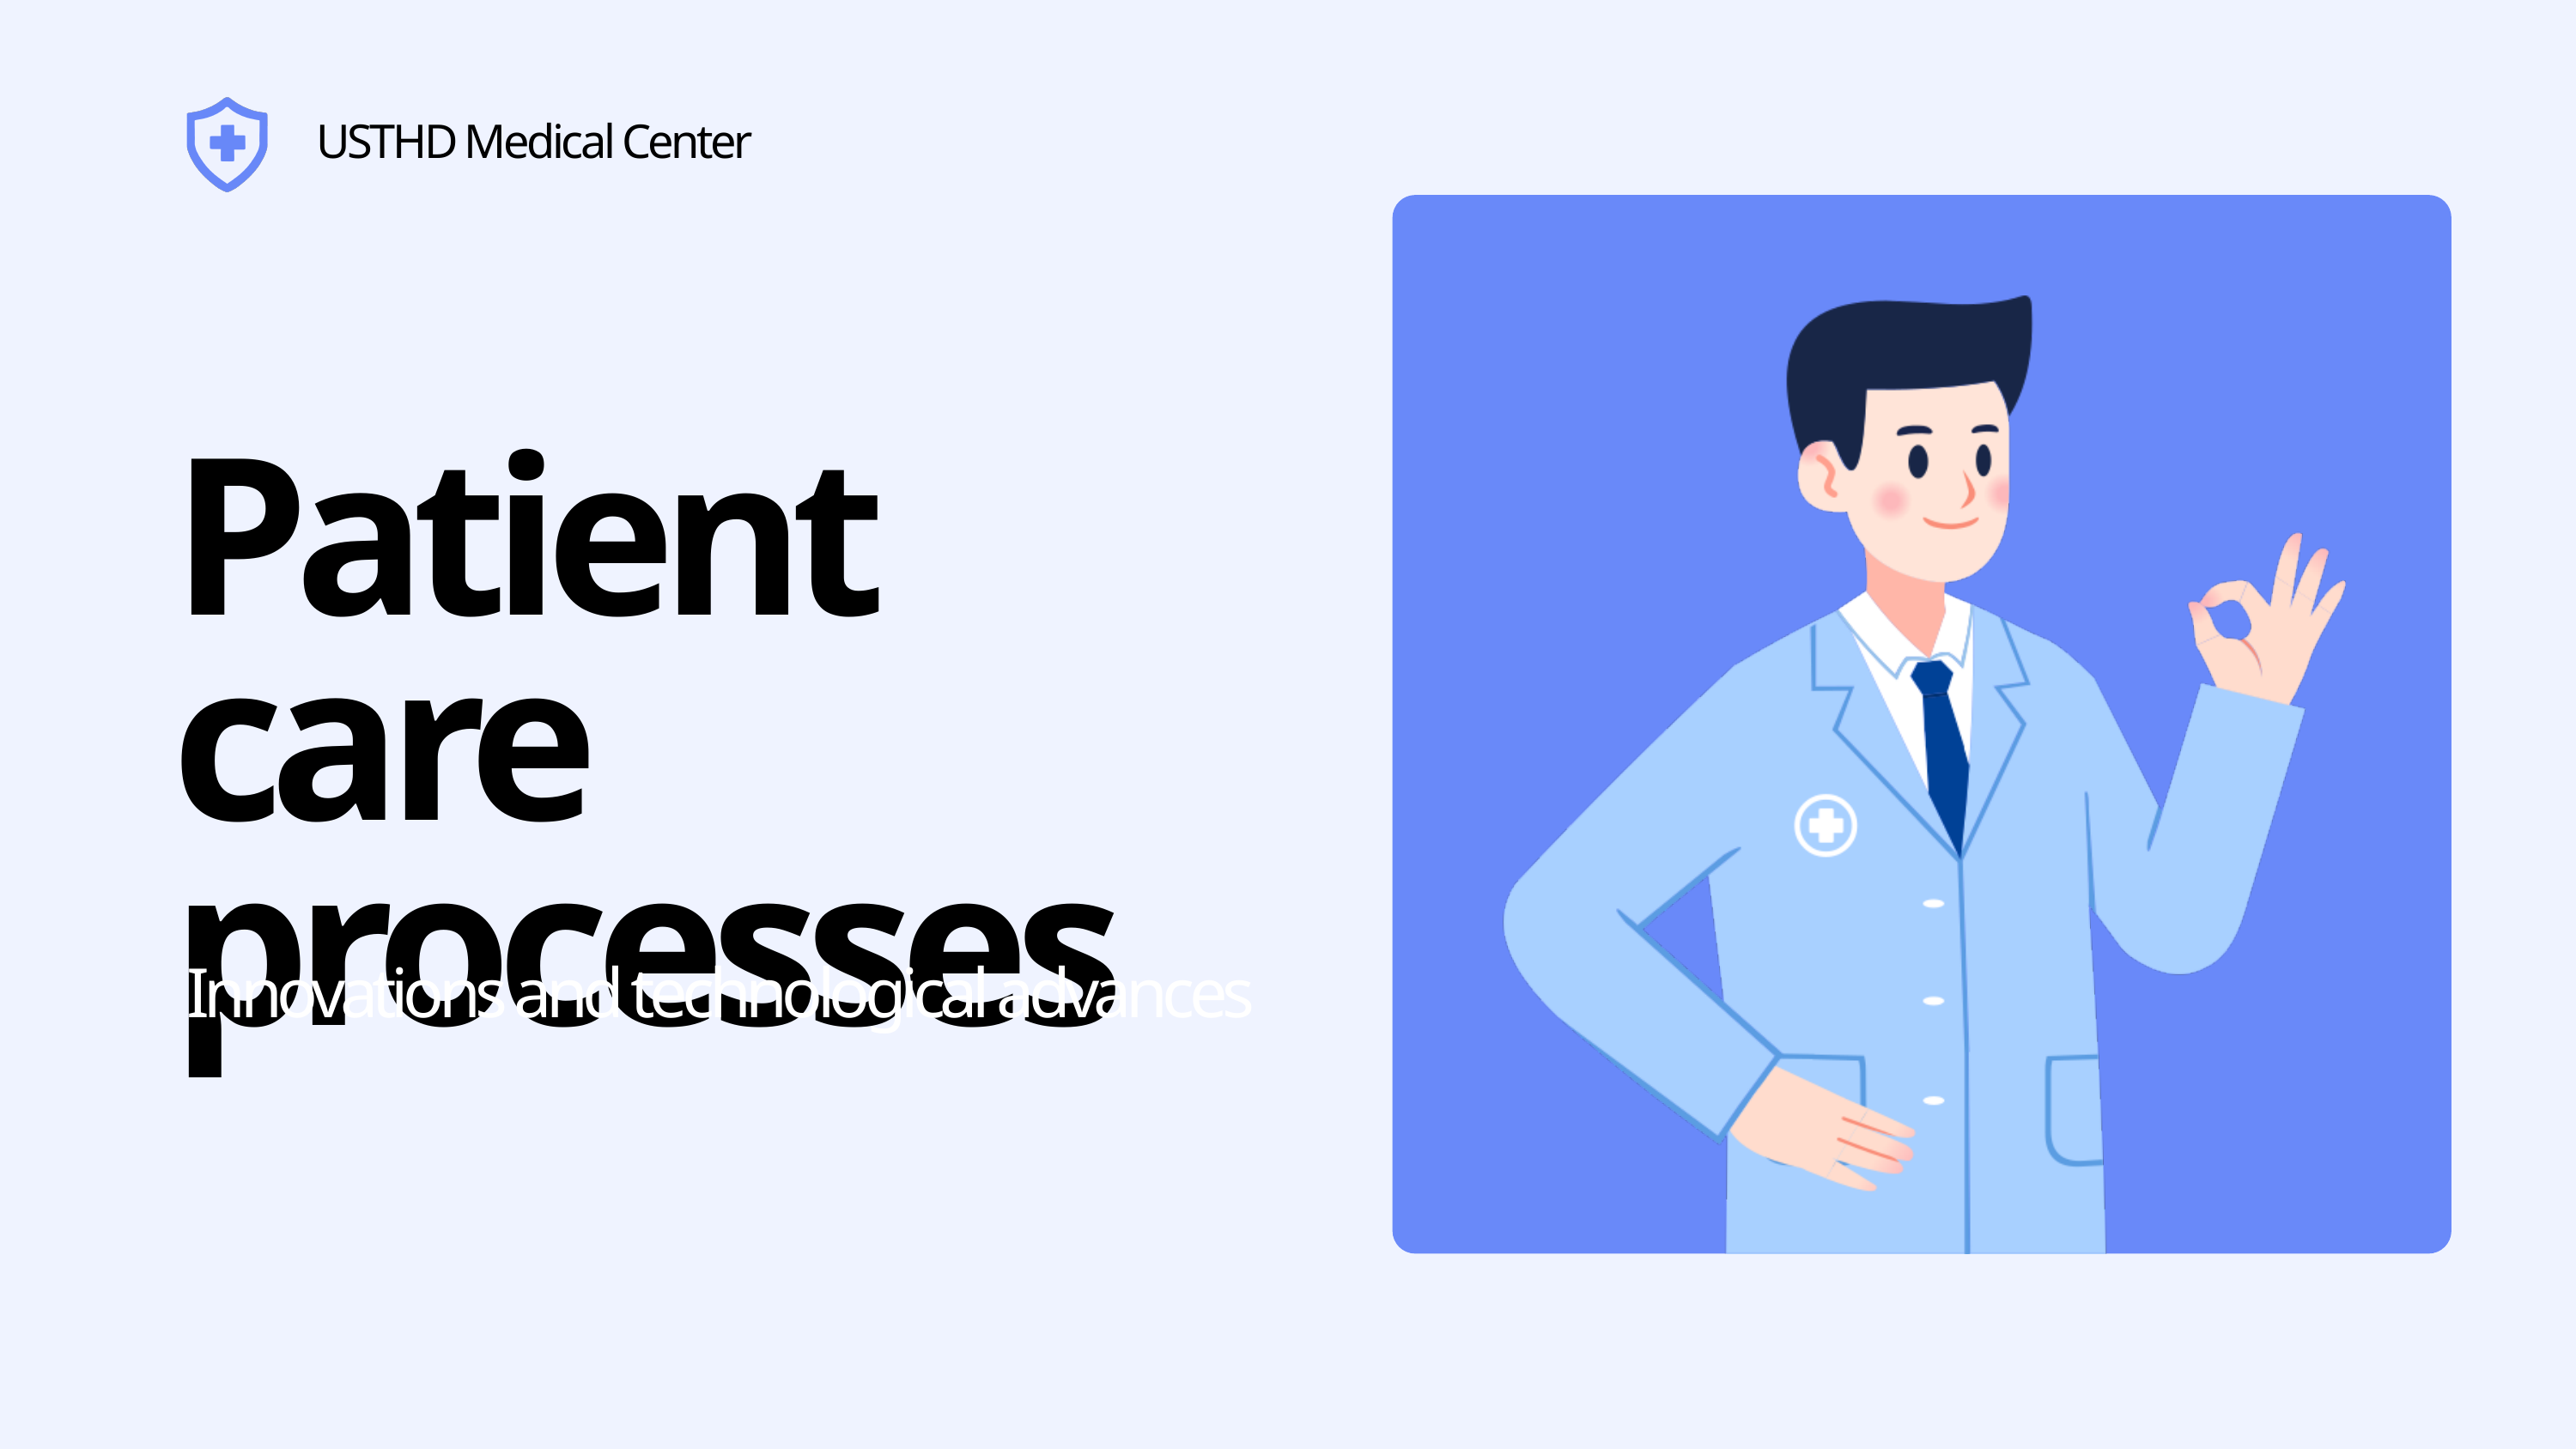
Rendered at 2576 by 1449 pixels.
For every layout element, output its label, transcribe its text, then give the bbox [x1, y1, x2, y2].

text_box [186, 97, 268, 192]
text_box Patient care processes [172, 452, 1321, 1070]
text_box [1392, 194, 2452, 1254]
text_box USTHD Medical Center [316, 124, 1258, 168]
text_box Innovations and technological advances [186, 936, 1321, 1032]
